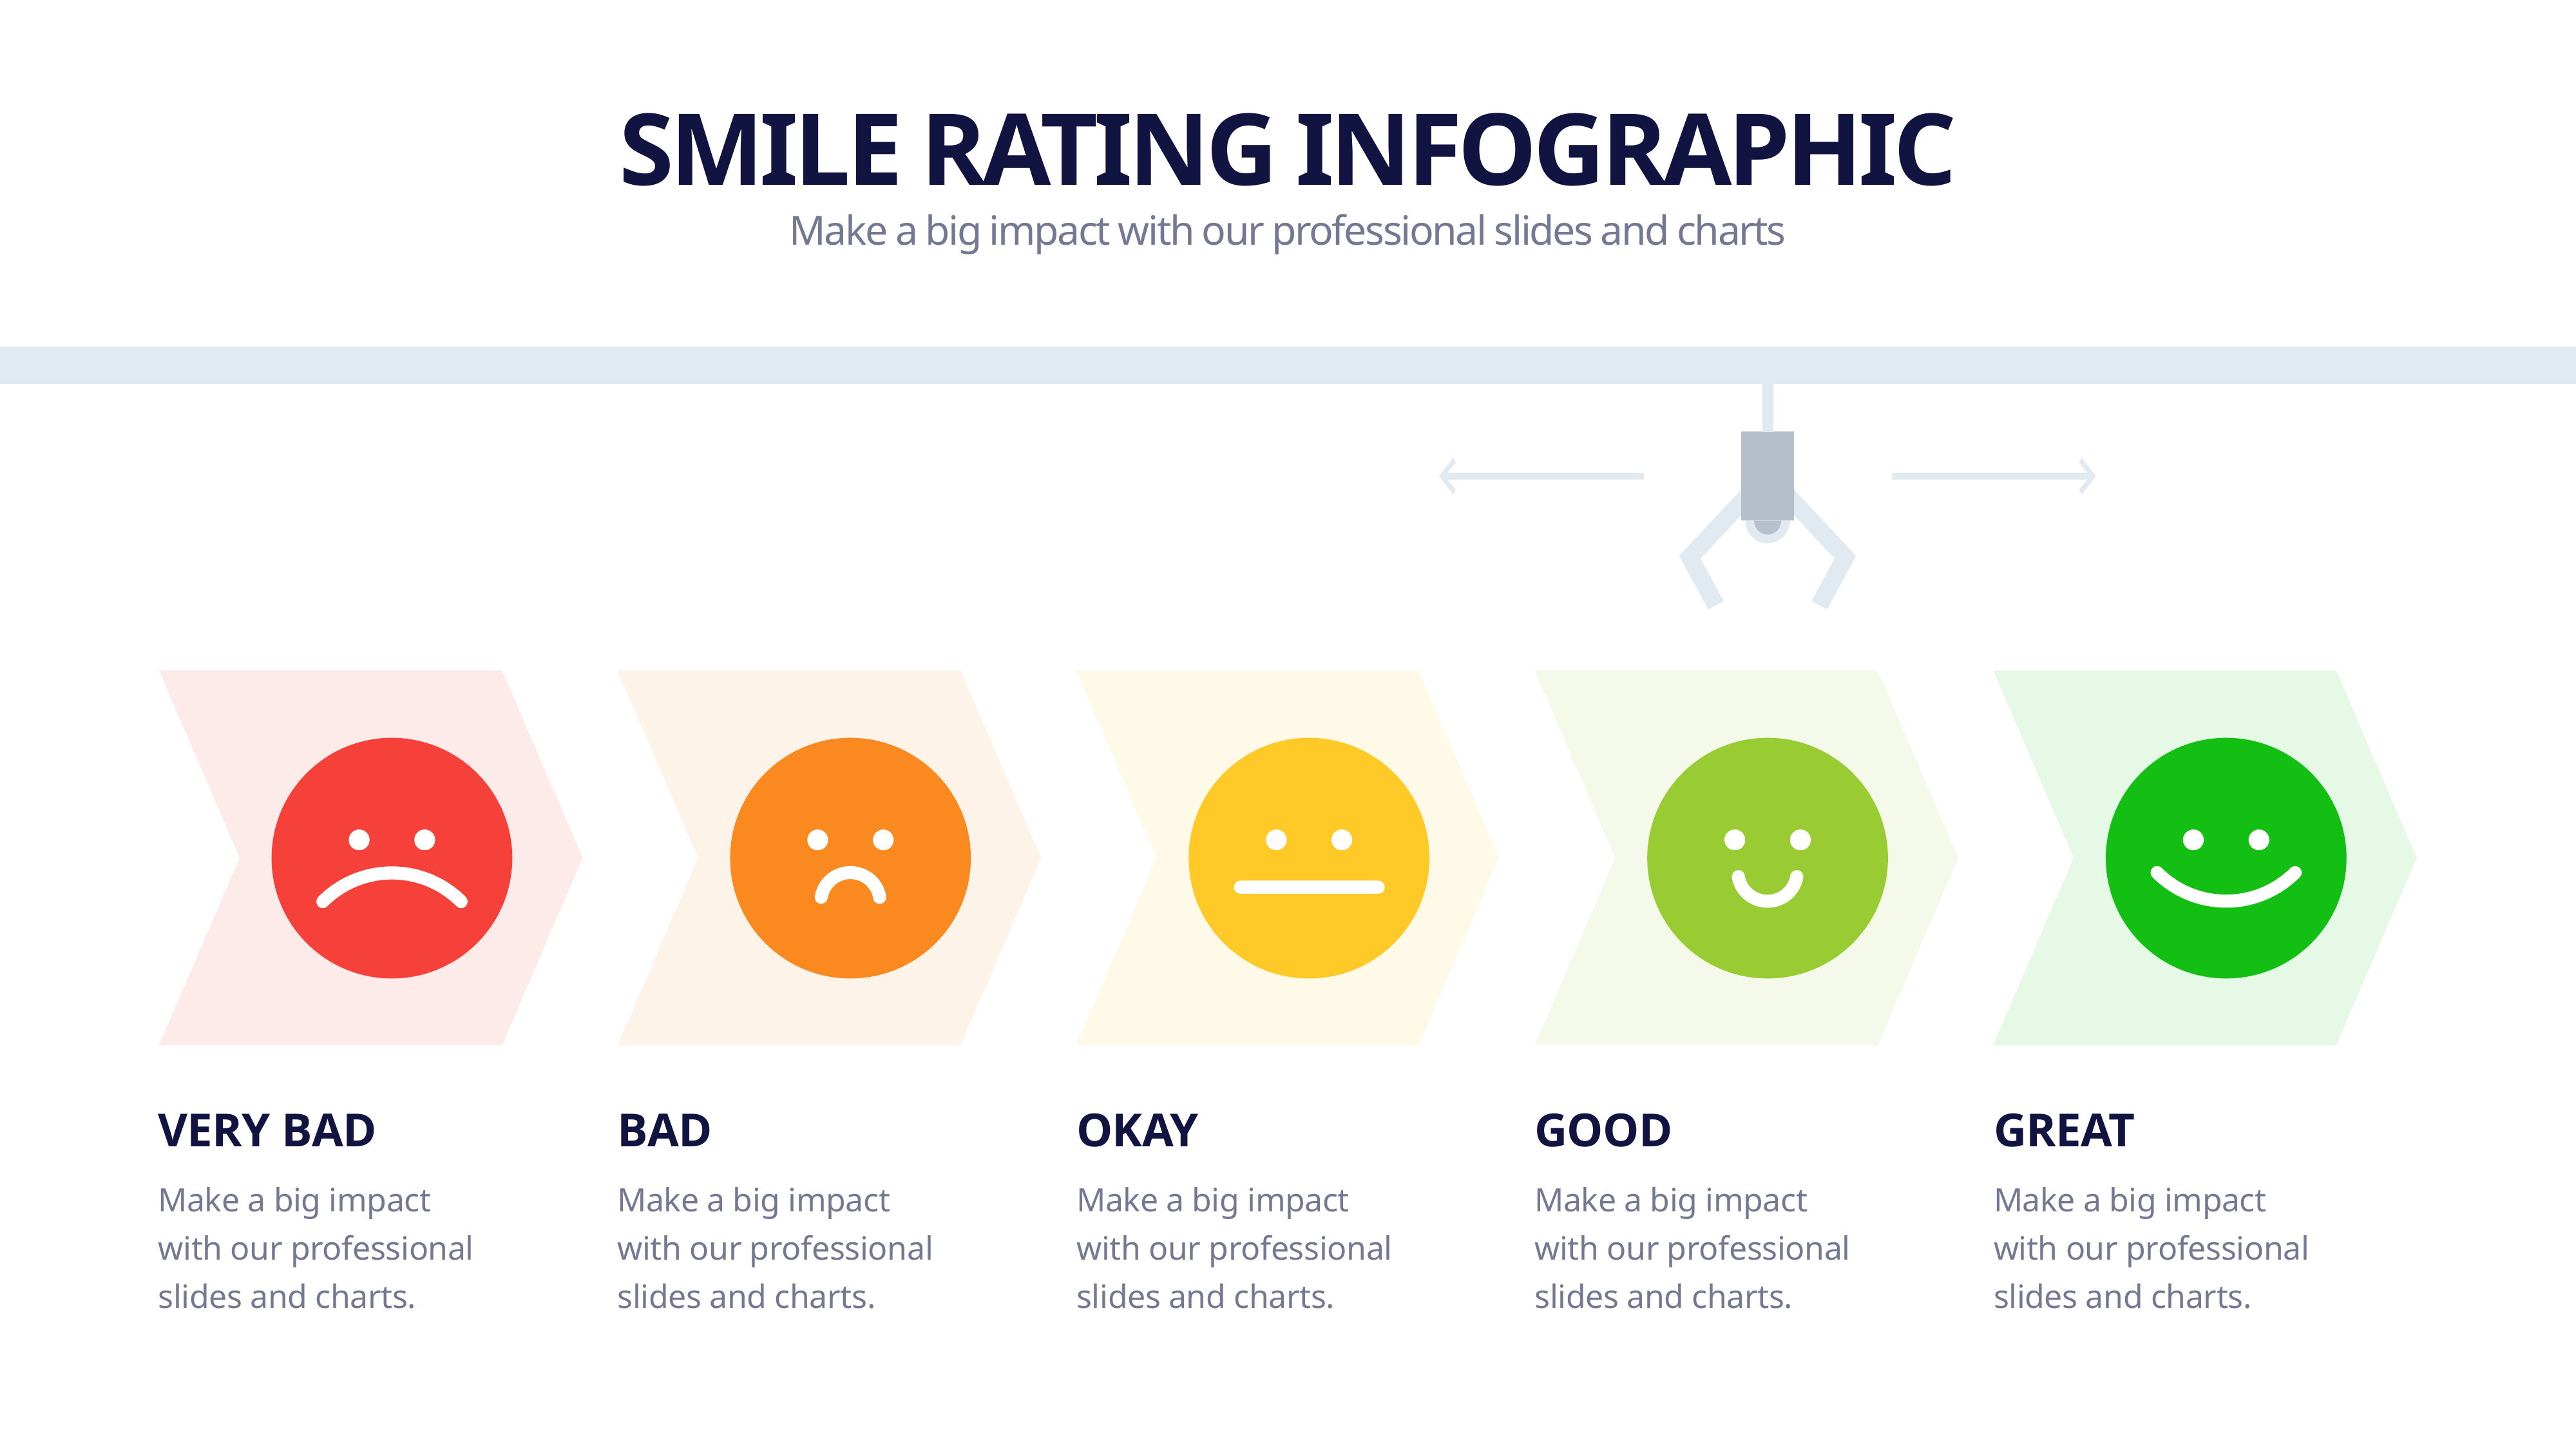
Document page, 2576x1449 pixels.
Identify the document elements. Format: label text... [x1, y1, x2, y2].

text_box [158, 670, 583, 1046]
text_box Make a big impact with our professional slides and charts. [1067, 1165, 1419, 1320]
text_box Make a big impact with our professional slides and charts. [607, 1165, 960, 1320]
text_box [1331, 829, 1353, 851]
text_box [1076, 670, 1500, 1046]
text_box GREAT [1984, 1096, 2336, 1161]
text_box [873, 829, 894, 851]
text_box Make a big impact with our professional slides and charts. [148, 1165, 501, 1320]
text_box [1188, 737, 1430, 979]
text_box GOOD [1525, 1096, 1877, 1161]
text_box BAD [607, 1096, 960, 1161]
text_box [1789, 829, 1811, 851]
text_box [2106, 737, 2347, 979]
text_box Make a big impact with our professional slides and charts. [1984, 1165, 2336, 1320]
text_box [1534, 670, 1959, 1046]
text_box VERY BAD [148, 1096, 501, 1161]
text_box SMILE RATING INFOGRAPHIC [160, 80, 2416, 200]
text_box [730, 737, 971, 979]
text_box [1438, 383, 2096, 610]
text_box [1234, 880, 1385, 894]
text_box [316, 866, 468, 909]
text_box OKAY [1067, 1096, 1419, 1161]
text_box [814, 866, 886, 904]
text_box [2248, 829, 2269, 851]
text_box Make a big impact with our professional slides and charts. [1525, 1165, 1877, 1320]
text_box [2150, 866, 2302, 908]
text_box Make a big impact with our professional slides and charts [160, 200, 2416, 258]
text_box [1724, 829, 1746, 851]
text_box [807, 829, 828, 851]
text_box [1732, 870, 1804, 908]
text_box [271, 737, 513, 979]
text_box [414, 829, 435, 851]
text_box [1266, 829, 1287, 851]
text_box [348, 829, 370, 851]
text_box [1993, 670, 2417, 1046]
text_box [1647, 737, 1888, 979]
text_box [0, 347, 2576, 384]
text_box [617, 670, 1042, 1046]
text_box [2182, 829, 2204, 851]
